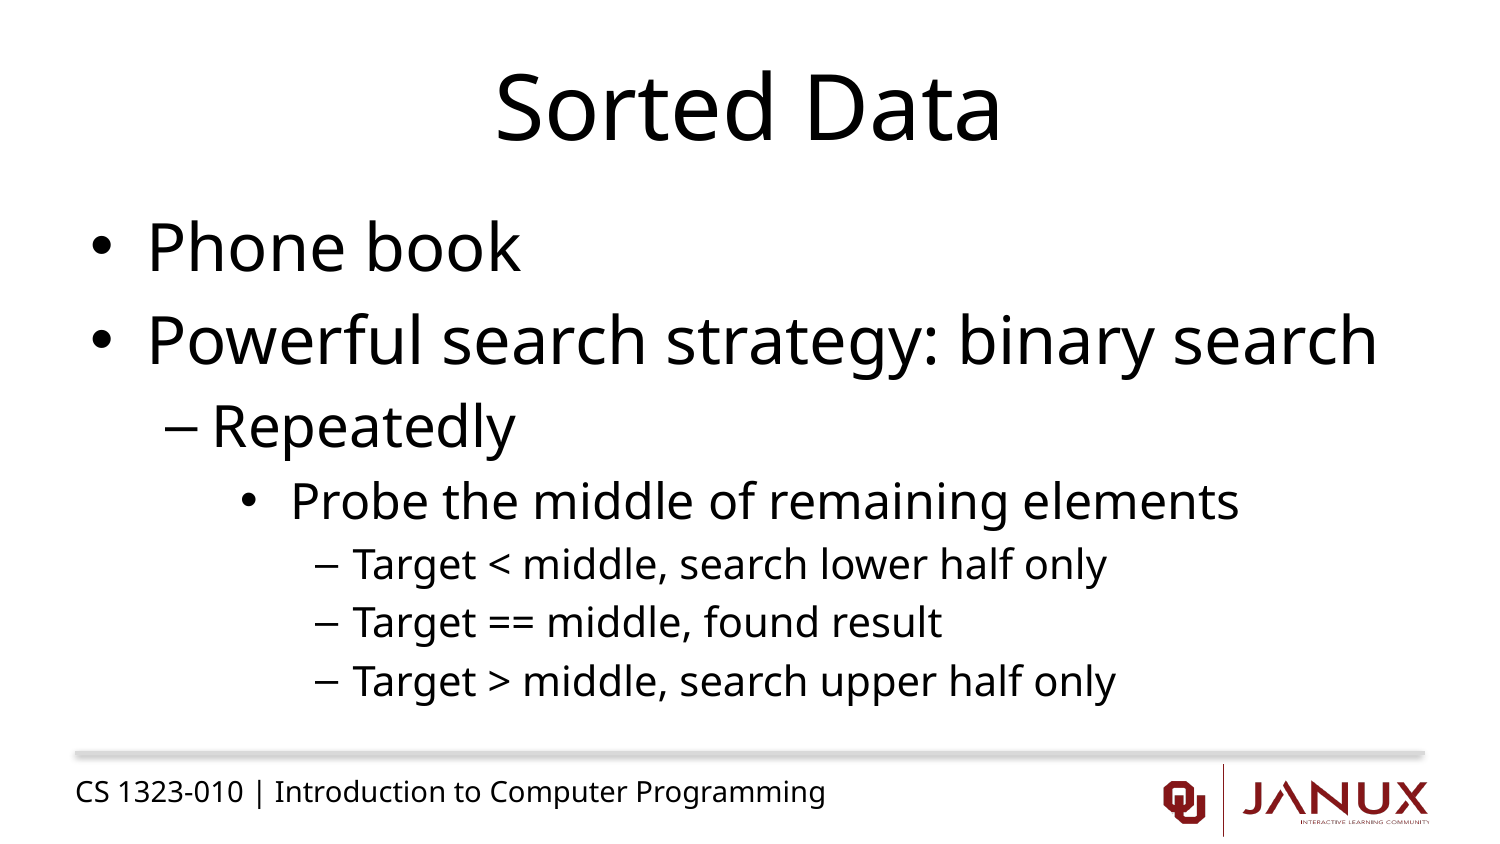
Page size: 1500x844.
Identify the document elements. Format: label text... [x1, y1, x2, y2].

title Sorted Data [75, 33, 1425, 175]
list Phone book Powerful search strategy: binary search Repeatedly Probe the middle of remaining elements Target < middle, search lower half only Target == middle, found result Target > middle, search upper half only [75, 196, 1425, 754]
